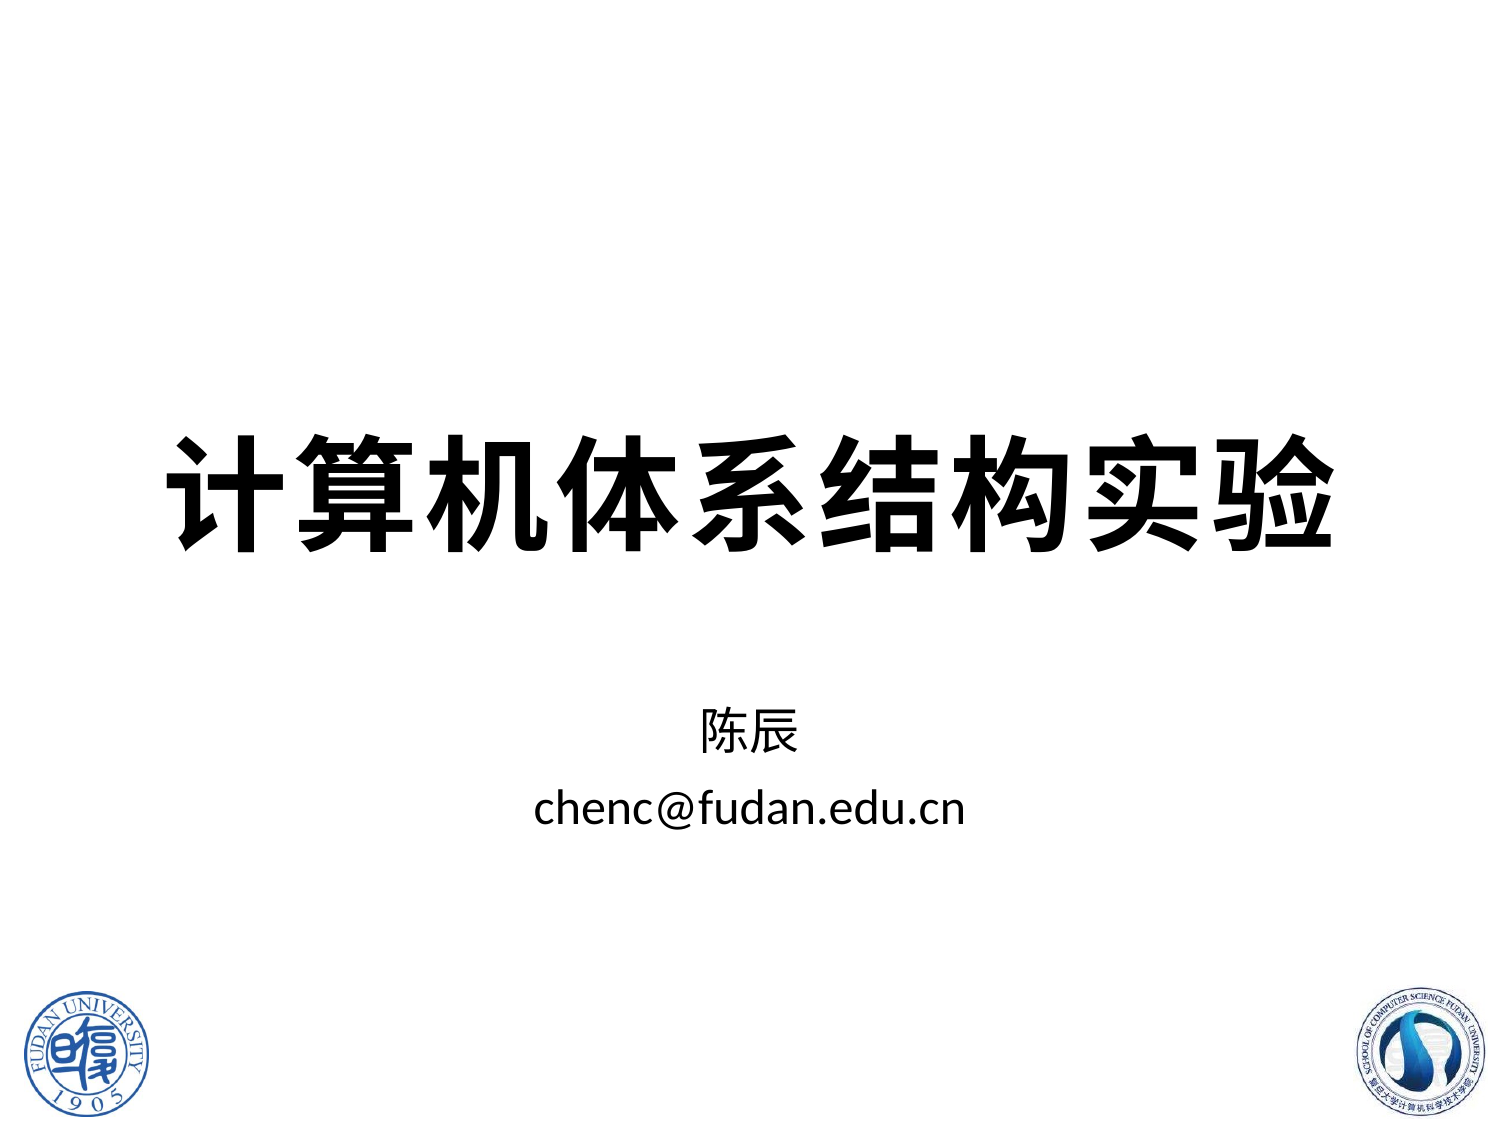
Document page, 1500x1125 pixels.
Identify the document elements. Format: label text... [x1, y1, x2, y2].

title 计算机体系结构实验 [112, 184, 1388, 576]
picture [24, 991, 149, 1117]
subtitle 陈辰 chenc@fudan.edu.cn [187, 698, 1313, 863]
picture [1353, 985, 1488, 1119]
